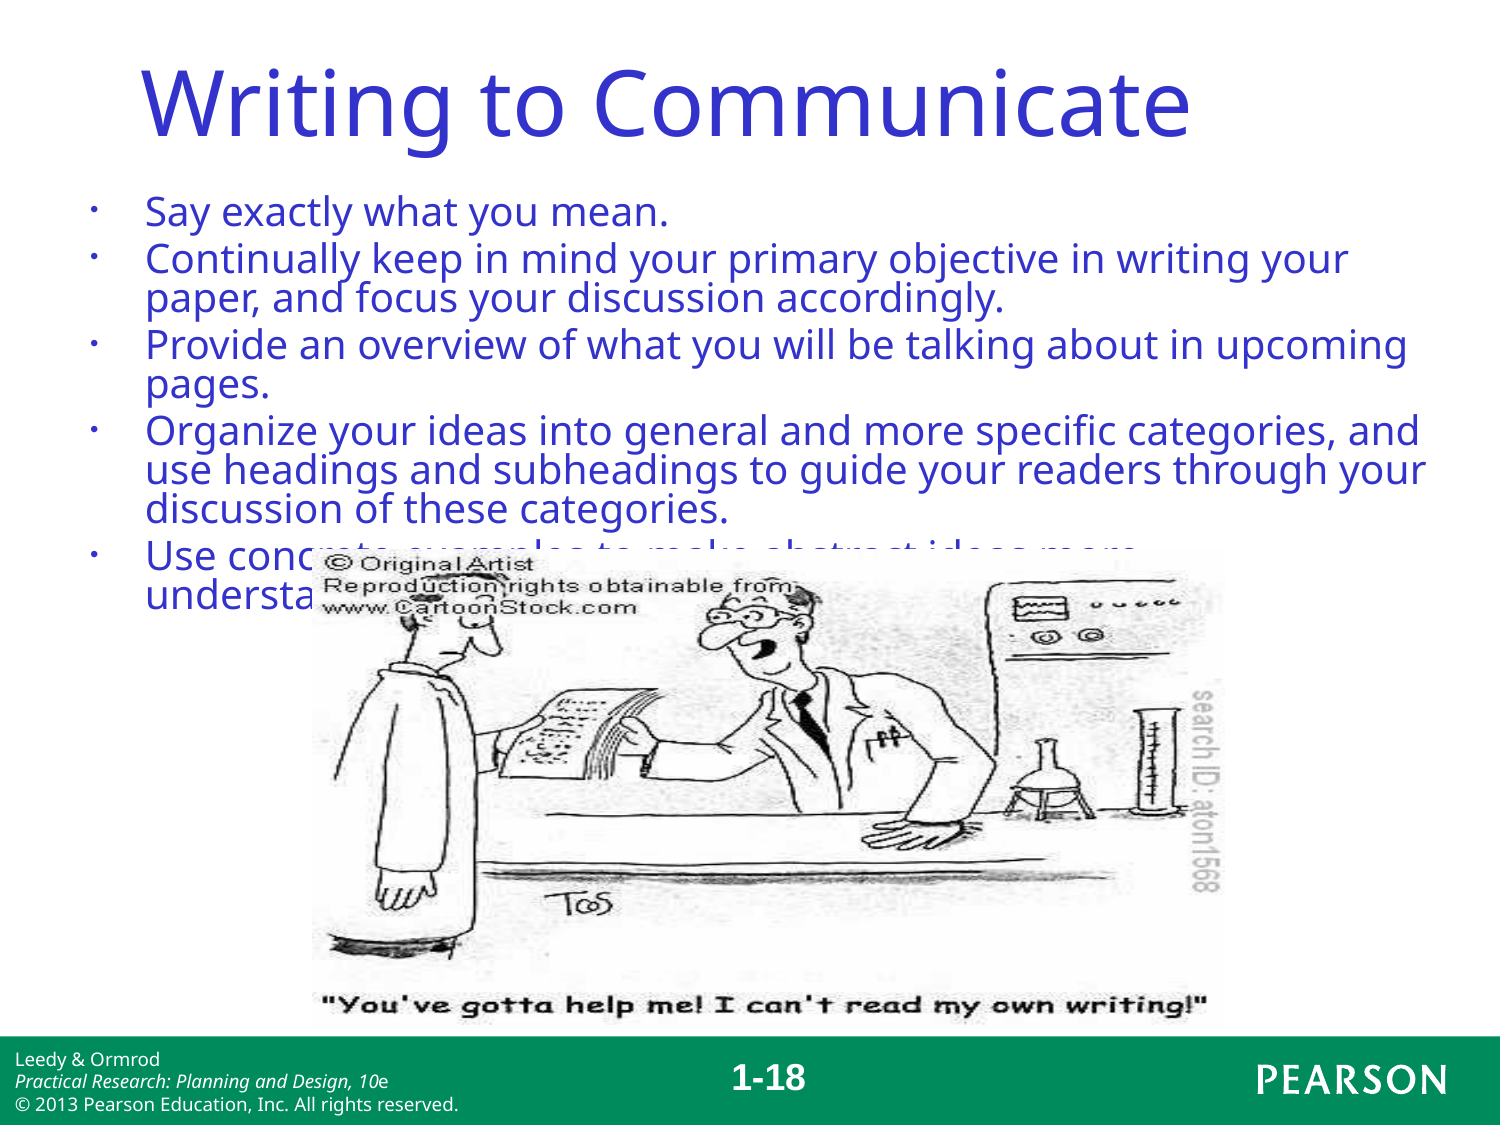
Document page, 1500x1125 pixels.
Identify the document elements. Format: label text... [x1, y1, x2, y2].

picture [312, 549, 1226, 1029]
text_box Leedy & Ormrod Practical Research: Planning and Design, 10e © 2013 Pearson Education, Inc. All rights reserved. [0, 1037, 613, 1125]
title Writing to Communicate [124, 37, 1404, 163]
list Say exactly what you mean. Continually keep in mind your primary objective in writing your paper, and focus your discussion accordingly. Provide an overview of what you will be talking about in upcoming pages. Organize your ideas into general and more specific categories, and use headings and subheadings to guide your readers through your discussion of these categories. Use concrete examples to make abstract ideas more understandable. [74, 187, 1463, 626]
text_box 1-17 [712, 1038, 825, 1106]
